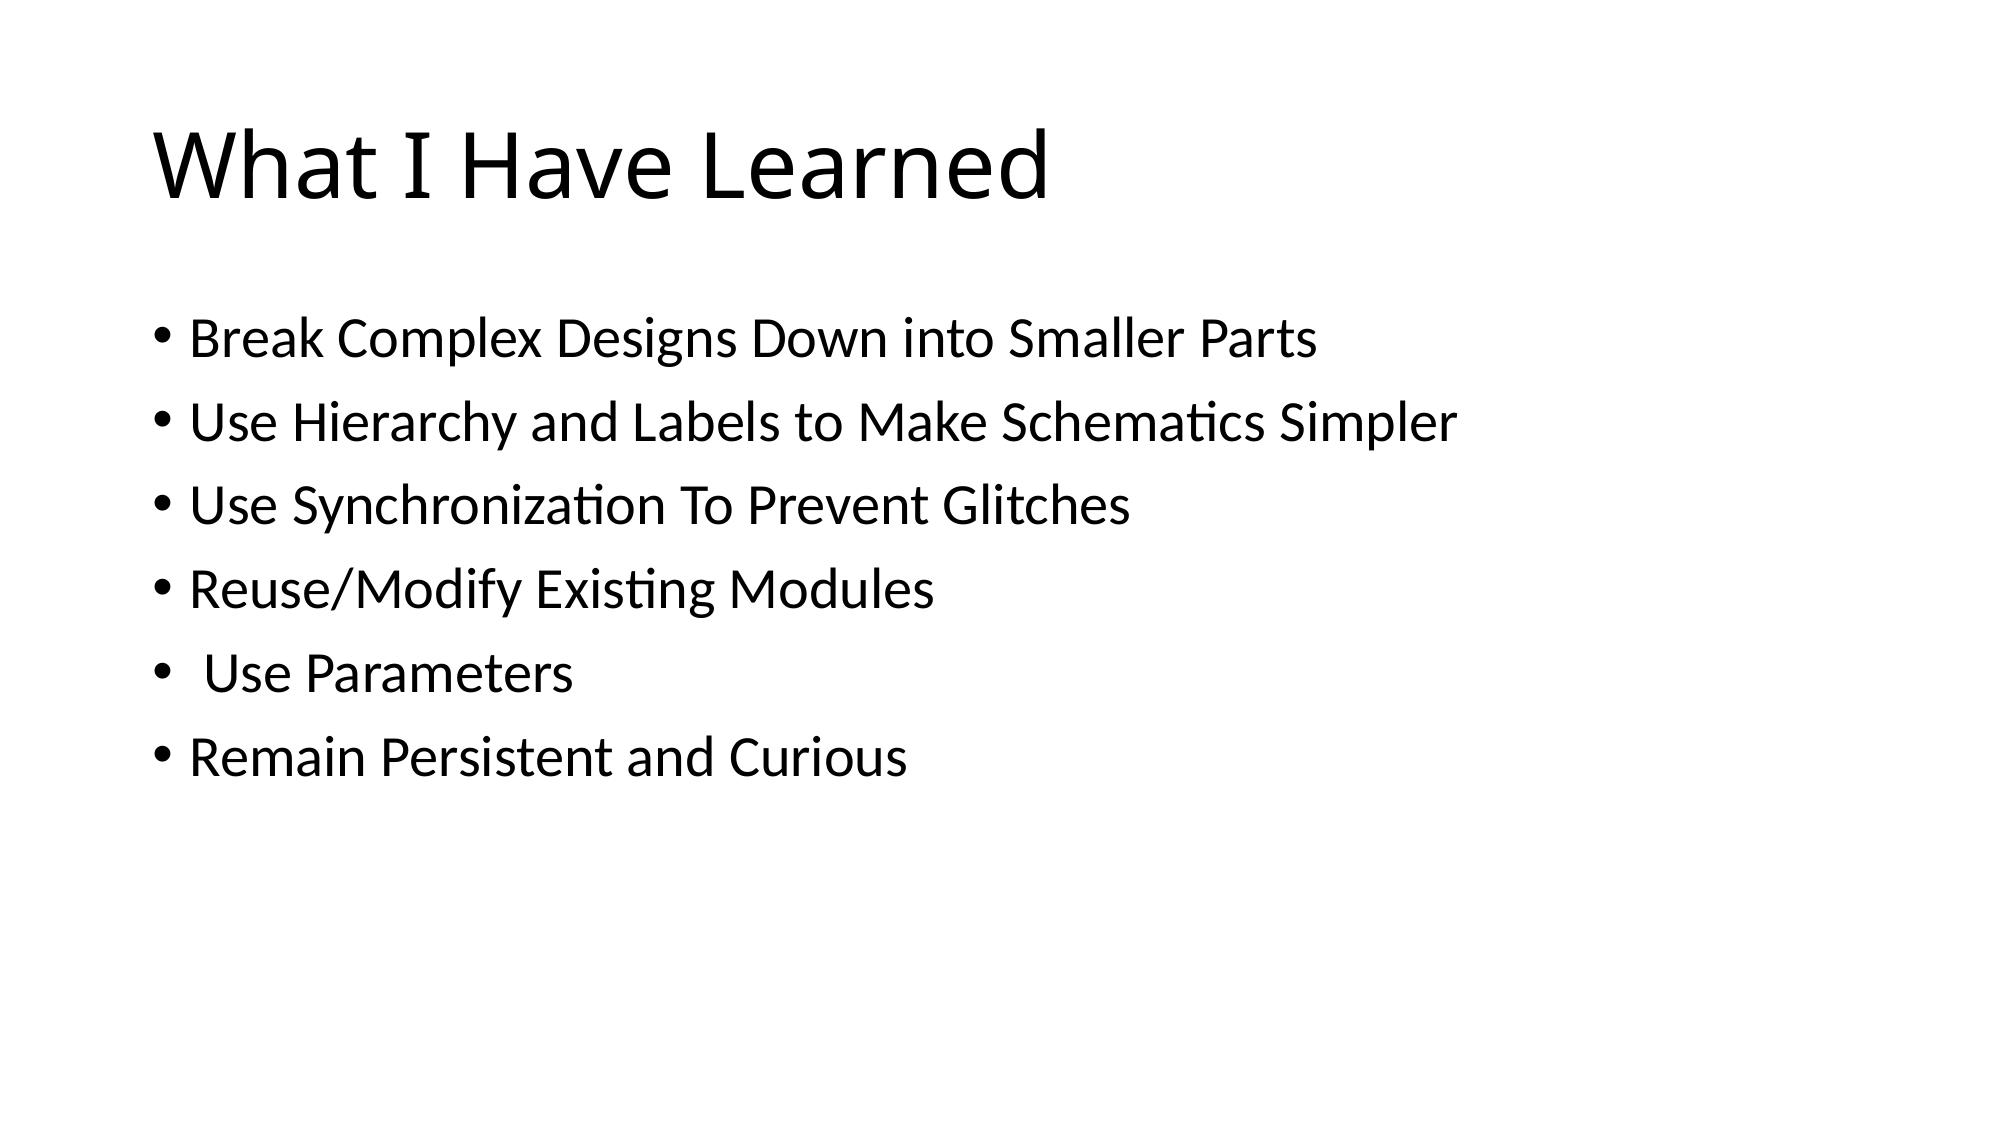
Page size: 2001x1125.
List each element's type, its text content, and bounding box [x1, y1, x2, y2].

list Break Complex Designs Down into Smaller Parts Use Hierarchy and Labels to Make Schematics Simpler Use Synchronization To Prevent Glitches Reuse/Modify Existing Modules Use Parameters Remain Persistent and Curious [137, 299, 1863, 1014]
title What I Have Learned [137, 59, 1863, 278]
